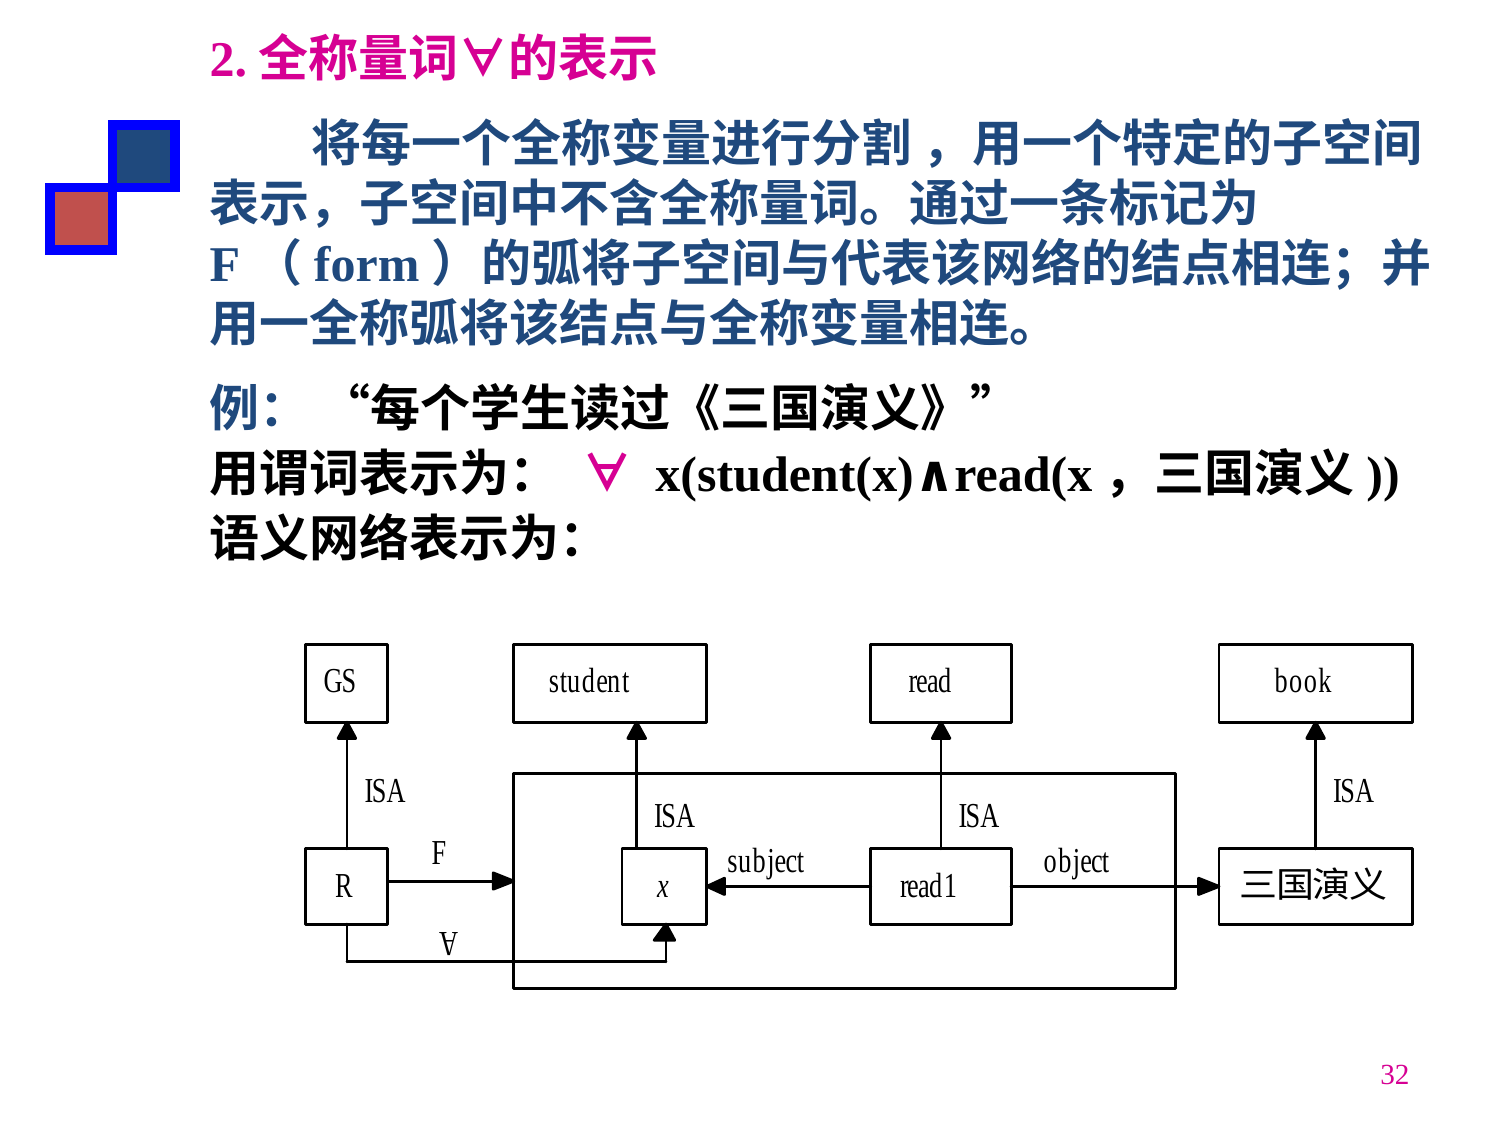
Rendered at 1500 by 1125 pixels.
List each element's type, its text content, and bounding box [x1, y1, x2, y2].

text_box 2.全称量词∀的表示 将每一个全称变量进行分割 ，用一个特定的子空间表示，子空间中不含全称量词。通过一条标记为F（form）的弧将子空间与代表该网络的结点相连；并用一全称弧将该结点与全称变量相连。 例： “每个学生读过《三国演义》” 用谓词表示为： ∀ x(student(x)∧read(x，三国演义)) 语义网络表示为： [194, 18, 1459, 574]
slide_number 32 [1074, 1042, 1425, 1103]
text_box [194, 632, 1465, 1000]
